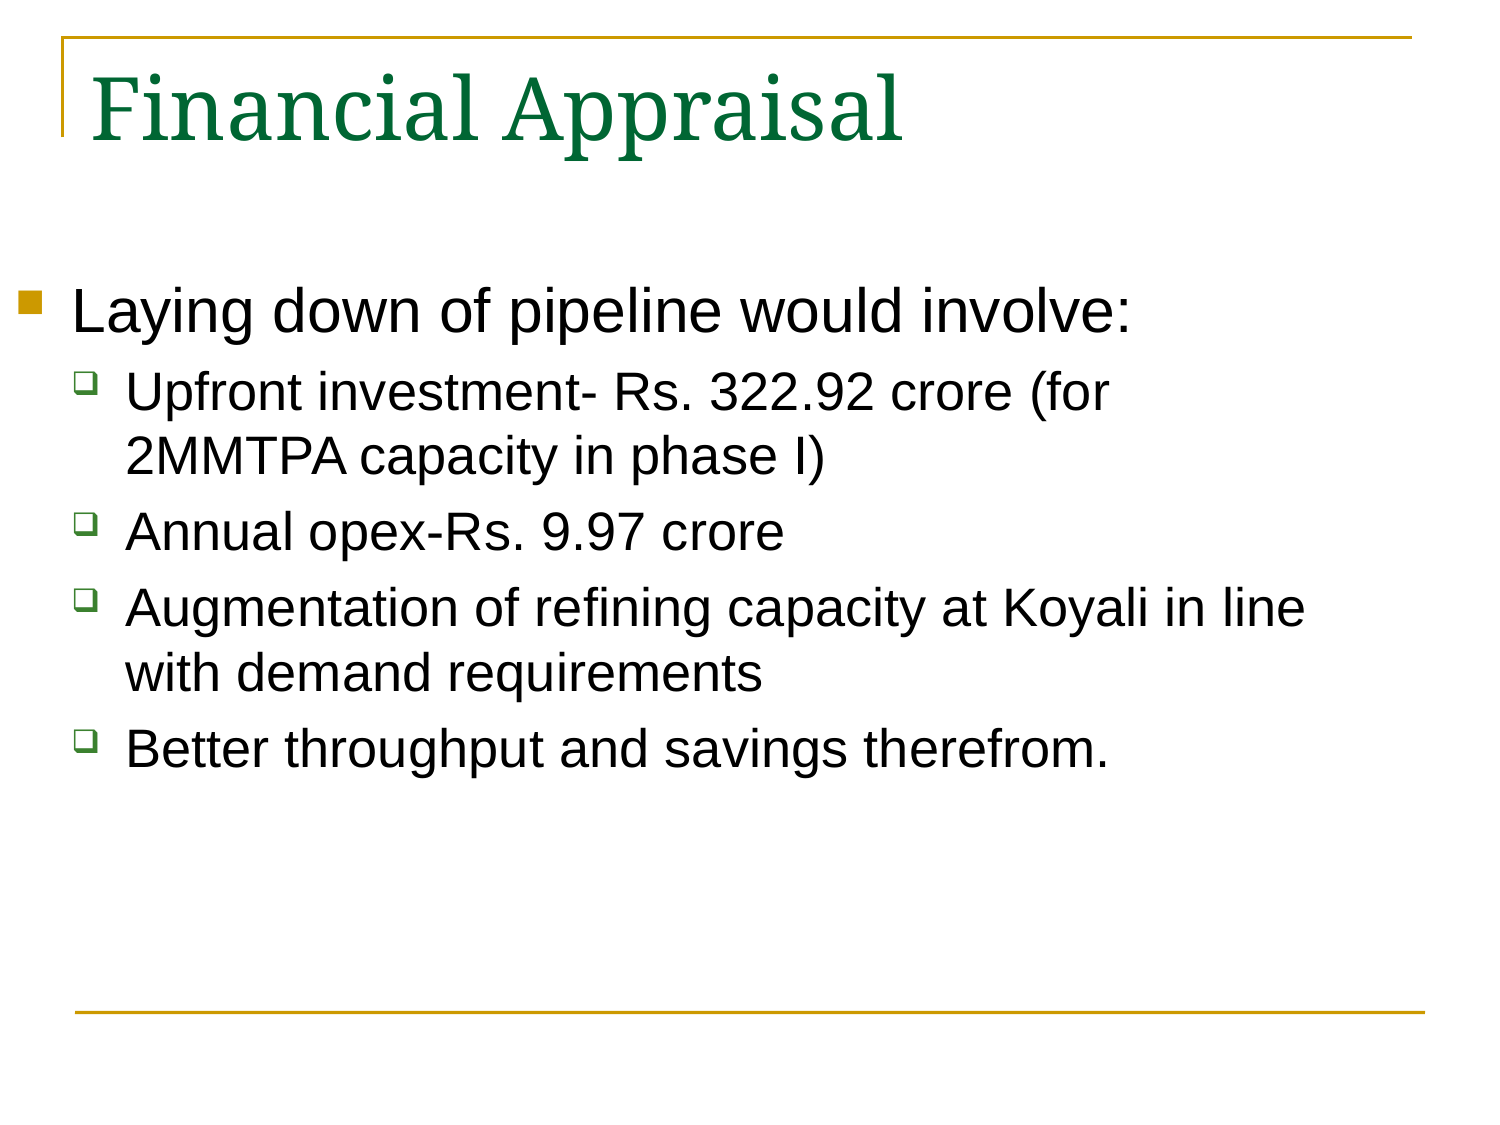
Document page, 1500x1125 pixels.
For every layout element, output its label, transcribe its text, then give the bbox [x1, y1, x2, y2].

list Laying down of pipeline would involve: Upfront investment- Rs. 322.92 crore (for 2MMTPA capacity in phase I) Annual opex-Rs. 9.97 crore Augmentation of refining capacity at Koyali in line with demand requirements Better throughput and savings therefrom. [0, 262, 1351, 1006]
title Financial Appraisal [74, 45, 1426, 233]
